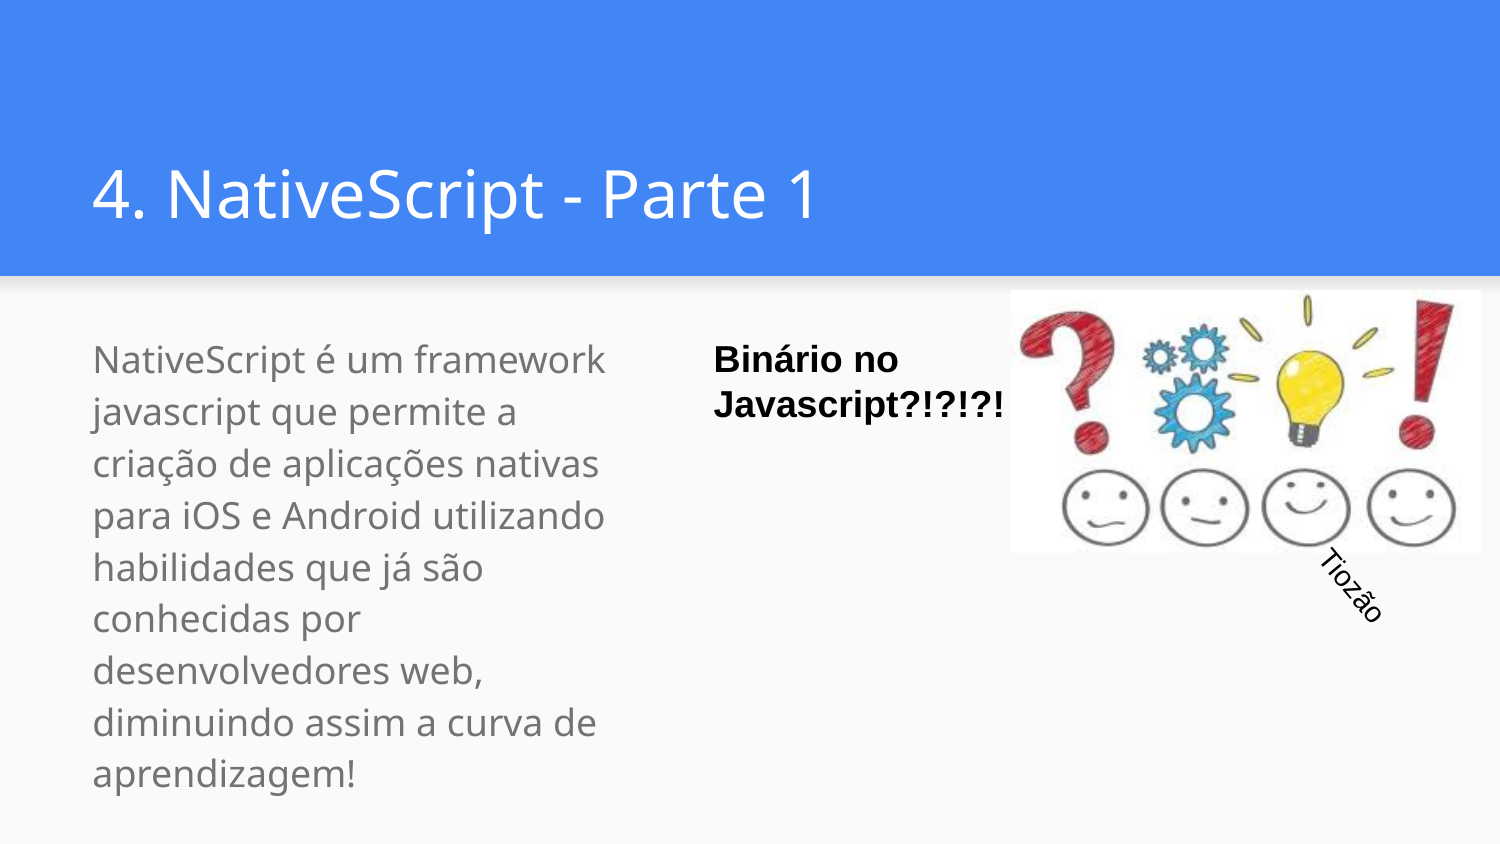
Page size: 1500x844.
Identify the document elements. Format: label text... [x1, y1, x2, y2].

picture [1010, 290, 1481, 554]
text_box Binário no Javascript?!?!?! [698, 320, 1005, 480]
list NativeScript é um framework javascript que permite a criação de aplicações nativas para iOS e Android utilizando habilidades que já são conhecidas por desenvolvedores web, diminuindo assim a curva de aprendizagem! [77, 314, 667, 762]
text_box Tiozão [1286, 563, 1427, 668]
title 4. NativeScript - Parte 1 [77, 121, 1427, 248]
